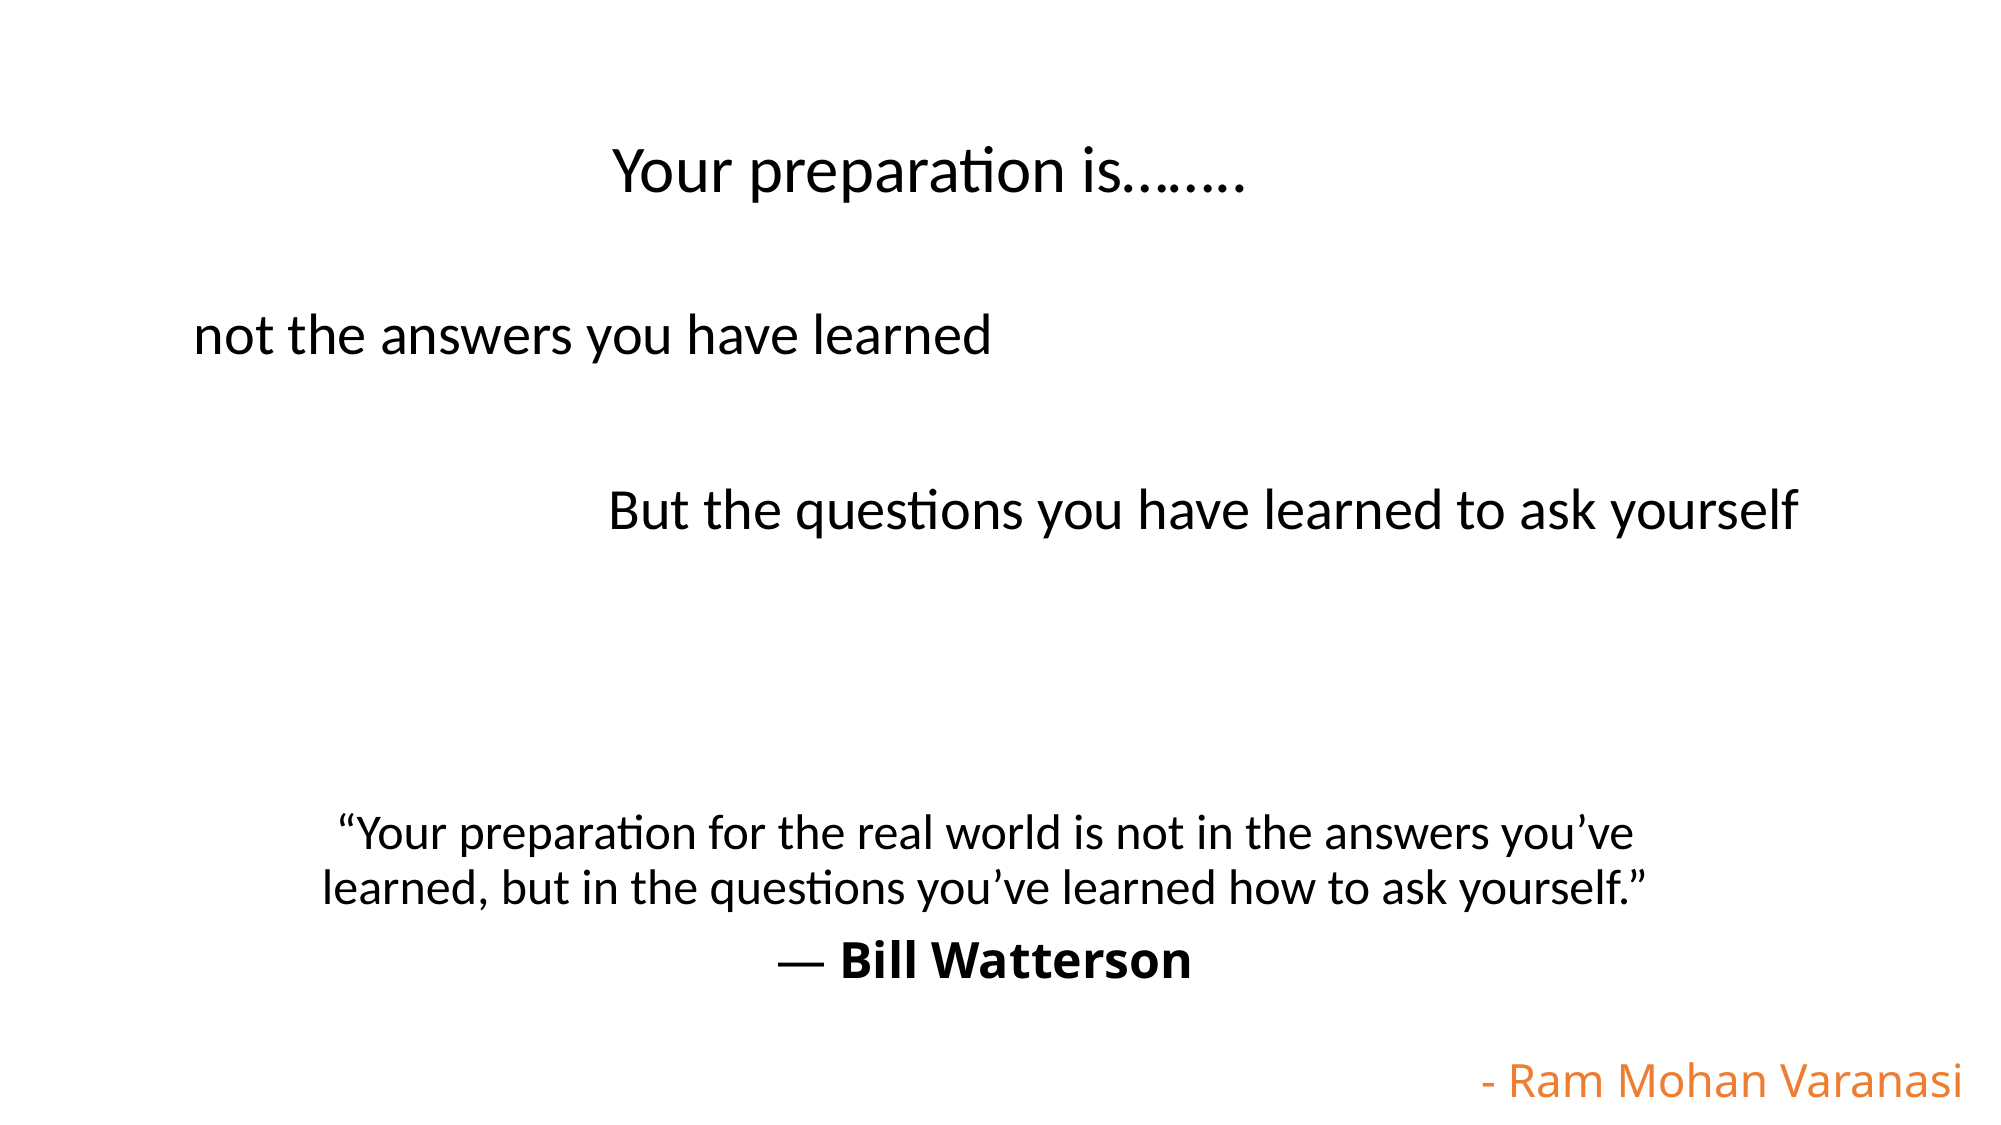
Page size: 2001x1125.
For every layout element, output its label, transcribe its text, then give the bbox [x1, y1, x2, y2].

text_box not the answers you have learned [179, 288, 1009, 374]
text_box - Ram Mohan Varanasi [1466, 1043, 2000, 1114]
text_box Your preparation is…….. [597, 118, 1264, 214]
subtitle “Your preparation for the real world is not in the answers you’ve learned, but in the questions you’ve learned how to ask yourself.” ― Bill Watterson [235, 799, 1736, 1071]
text_box But the questions you have learned to ask yourself [593, 464, 1912, 549]
